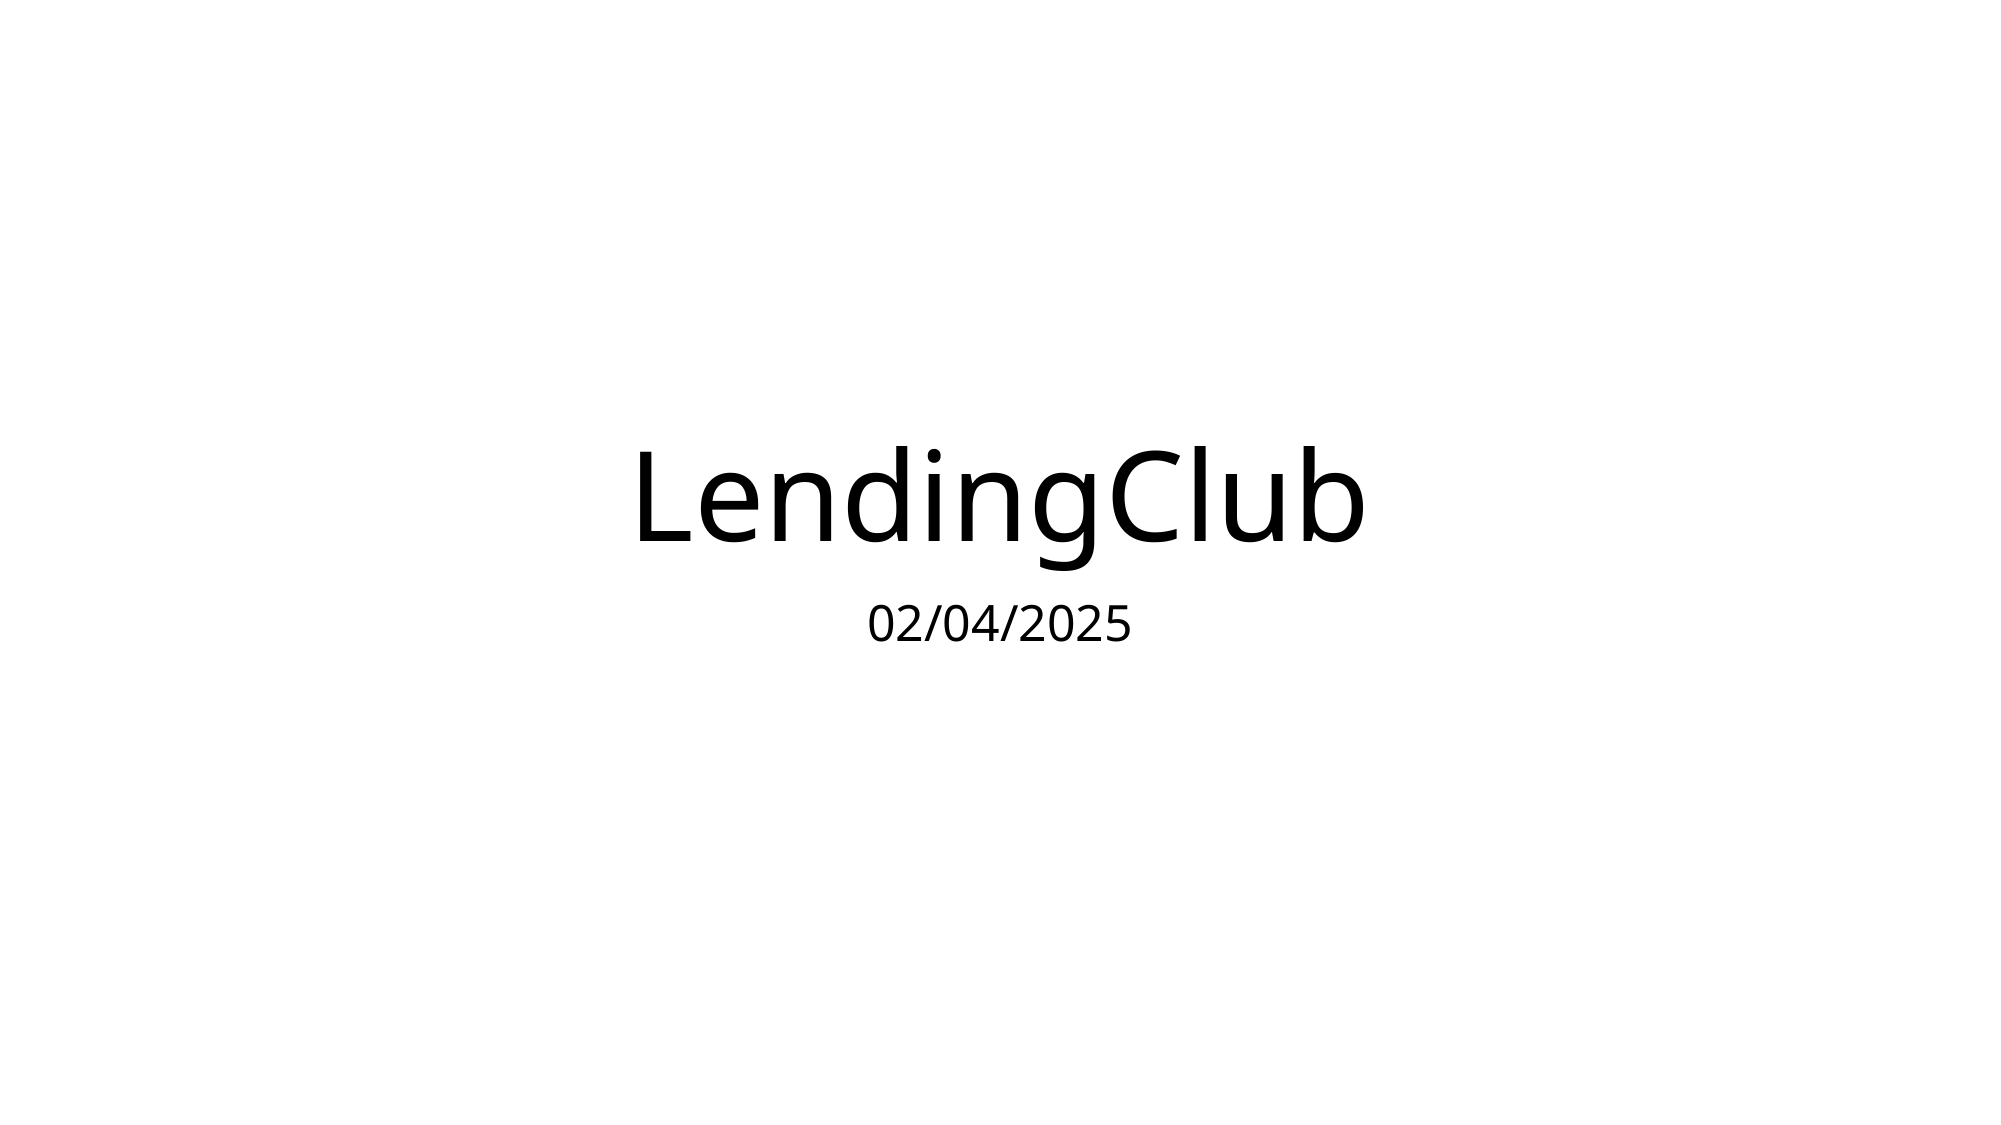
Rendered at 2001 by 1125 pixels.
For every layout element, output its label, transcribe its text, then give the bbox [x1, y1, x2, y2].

subtitle 02/04/2025 [249, 590, 1750, 863]
title LendingClub [249, 184, 1750, 576]
